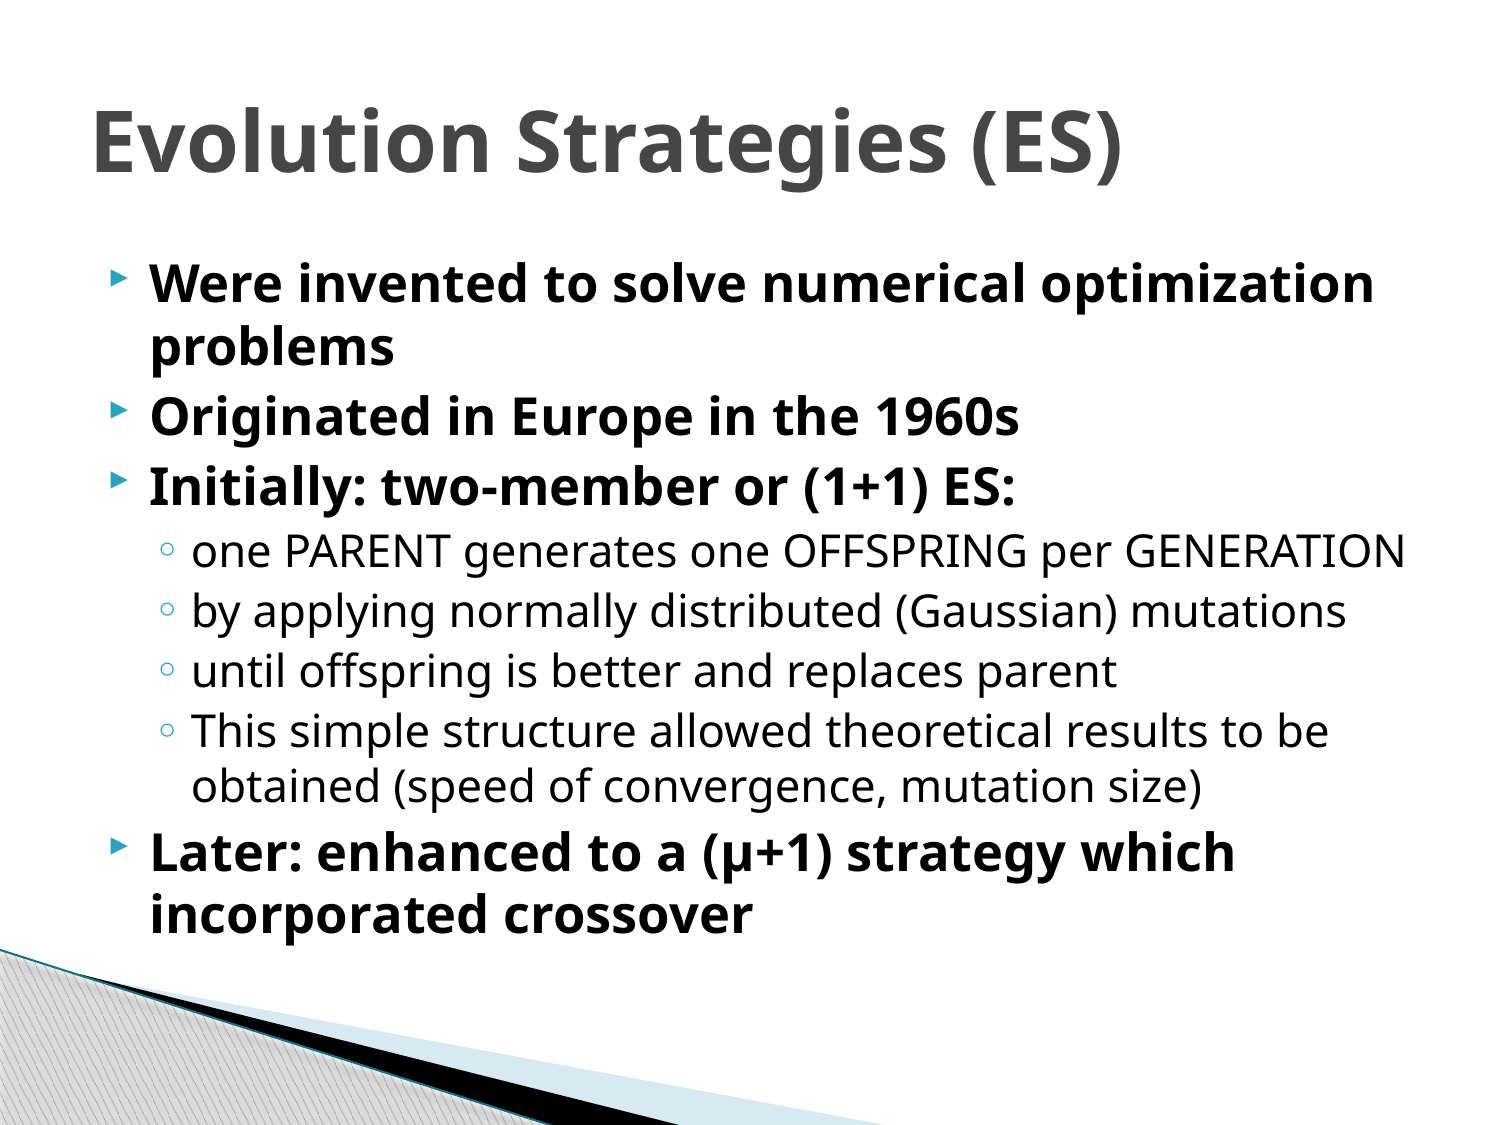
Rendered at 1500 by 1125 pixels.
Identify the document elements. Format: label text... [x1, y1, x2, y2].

list Were invented to solve numerical optimization problems Originated in Europe in the 1960s Initially: two-member or (1+1) ES: one PARENT generates one OFFSPRING per GENERATION by applying normally distributed (Gaussian) mutations until offspring is better and replaces parent This simple structure allowed theoretical results to be obtained (speed of convergence, mutation size) Later: enhanced to a (μ+1) strategy which incorporated crossover [74, 242, 1426, 986]
title Evolution Strategies (ES) [75, 45, 1425, 233]
